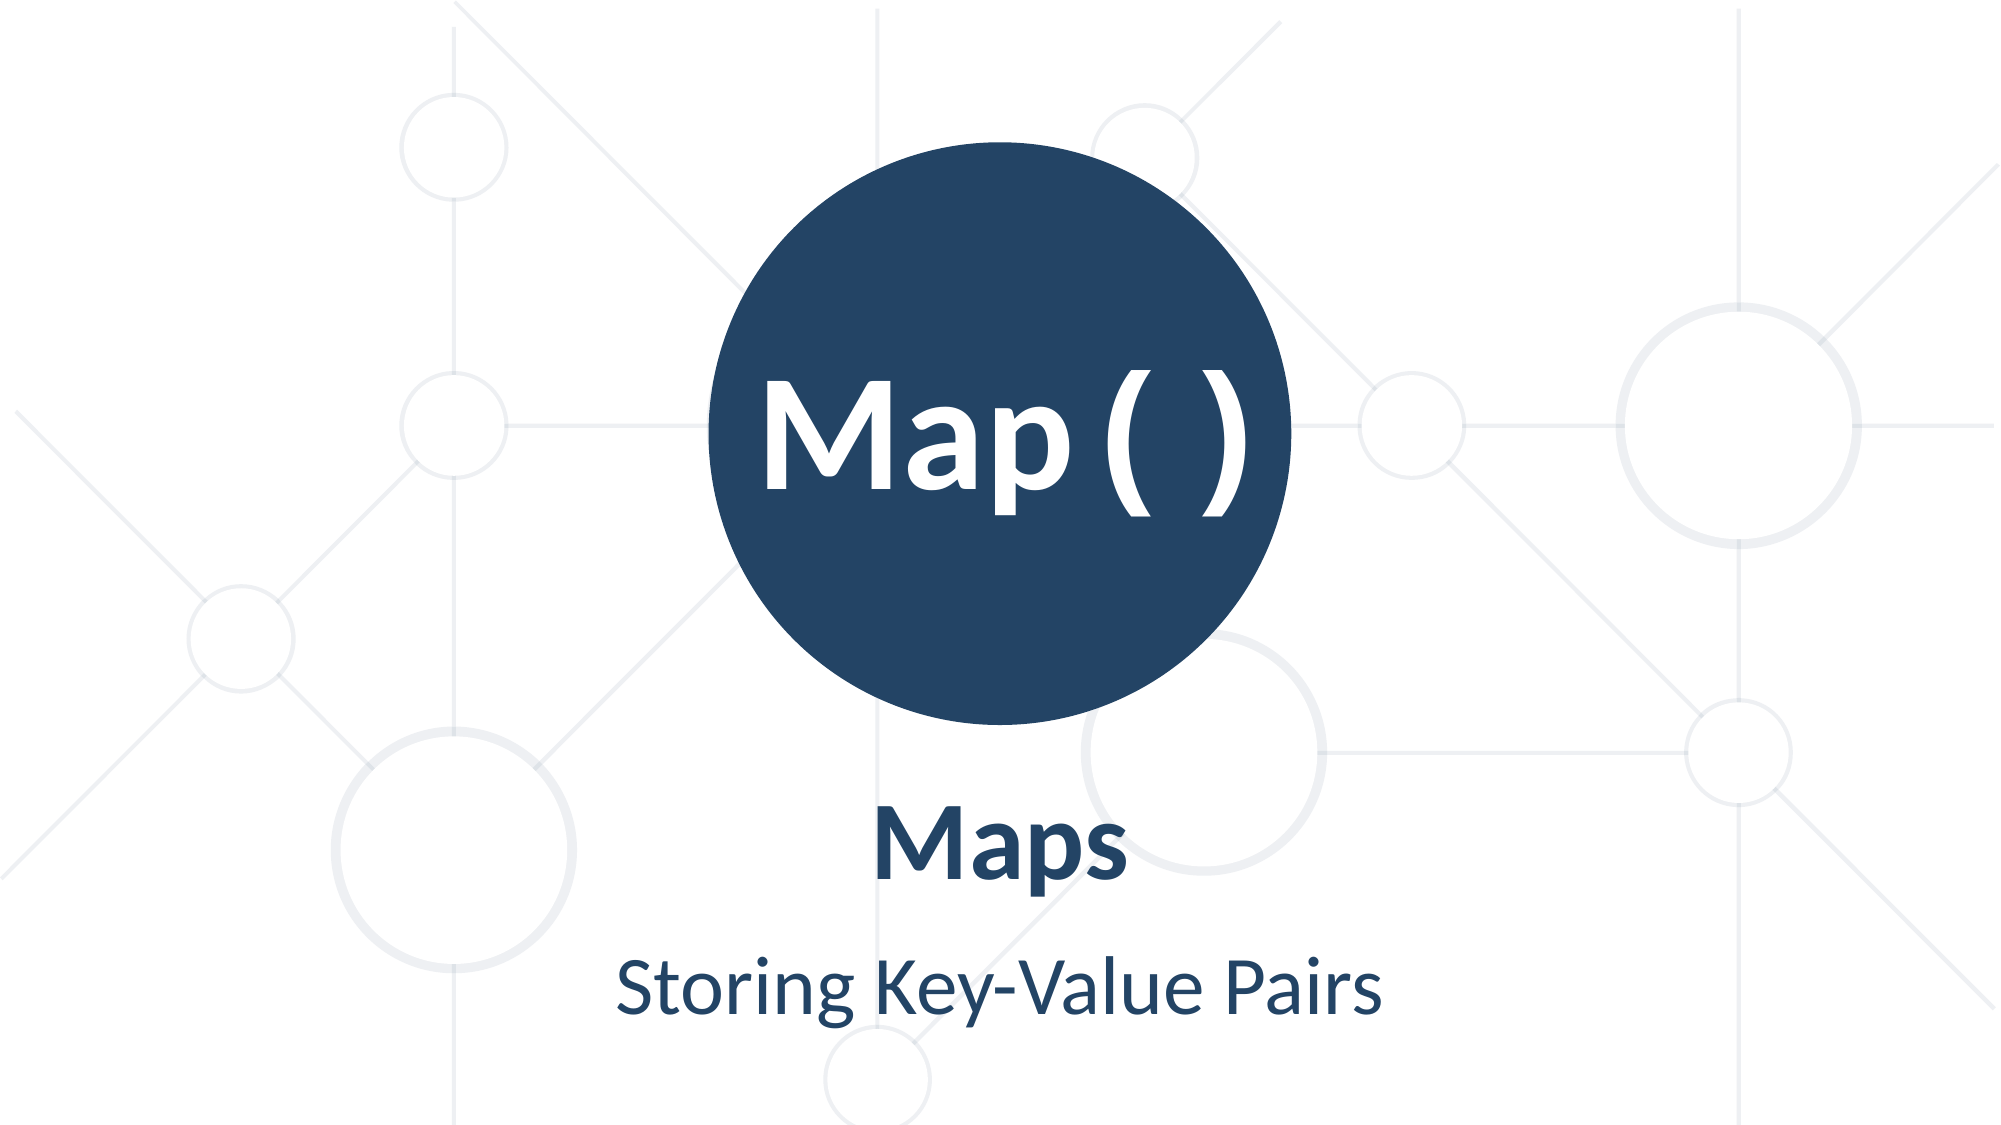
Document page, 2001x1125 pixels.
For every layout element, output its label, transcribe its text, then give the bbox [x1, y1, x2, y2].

text_box Map() [741, 315, 1293, 531]
subtitle Storing Key-Value Pairs [100, 916, 1900, 1043]
title Maps [100, 771, 1900, 898]
